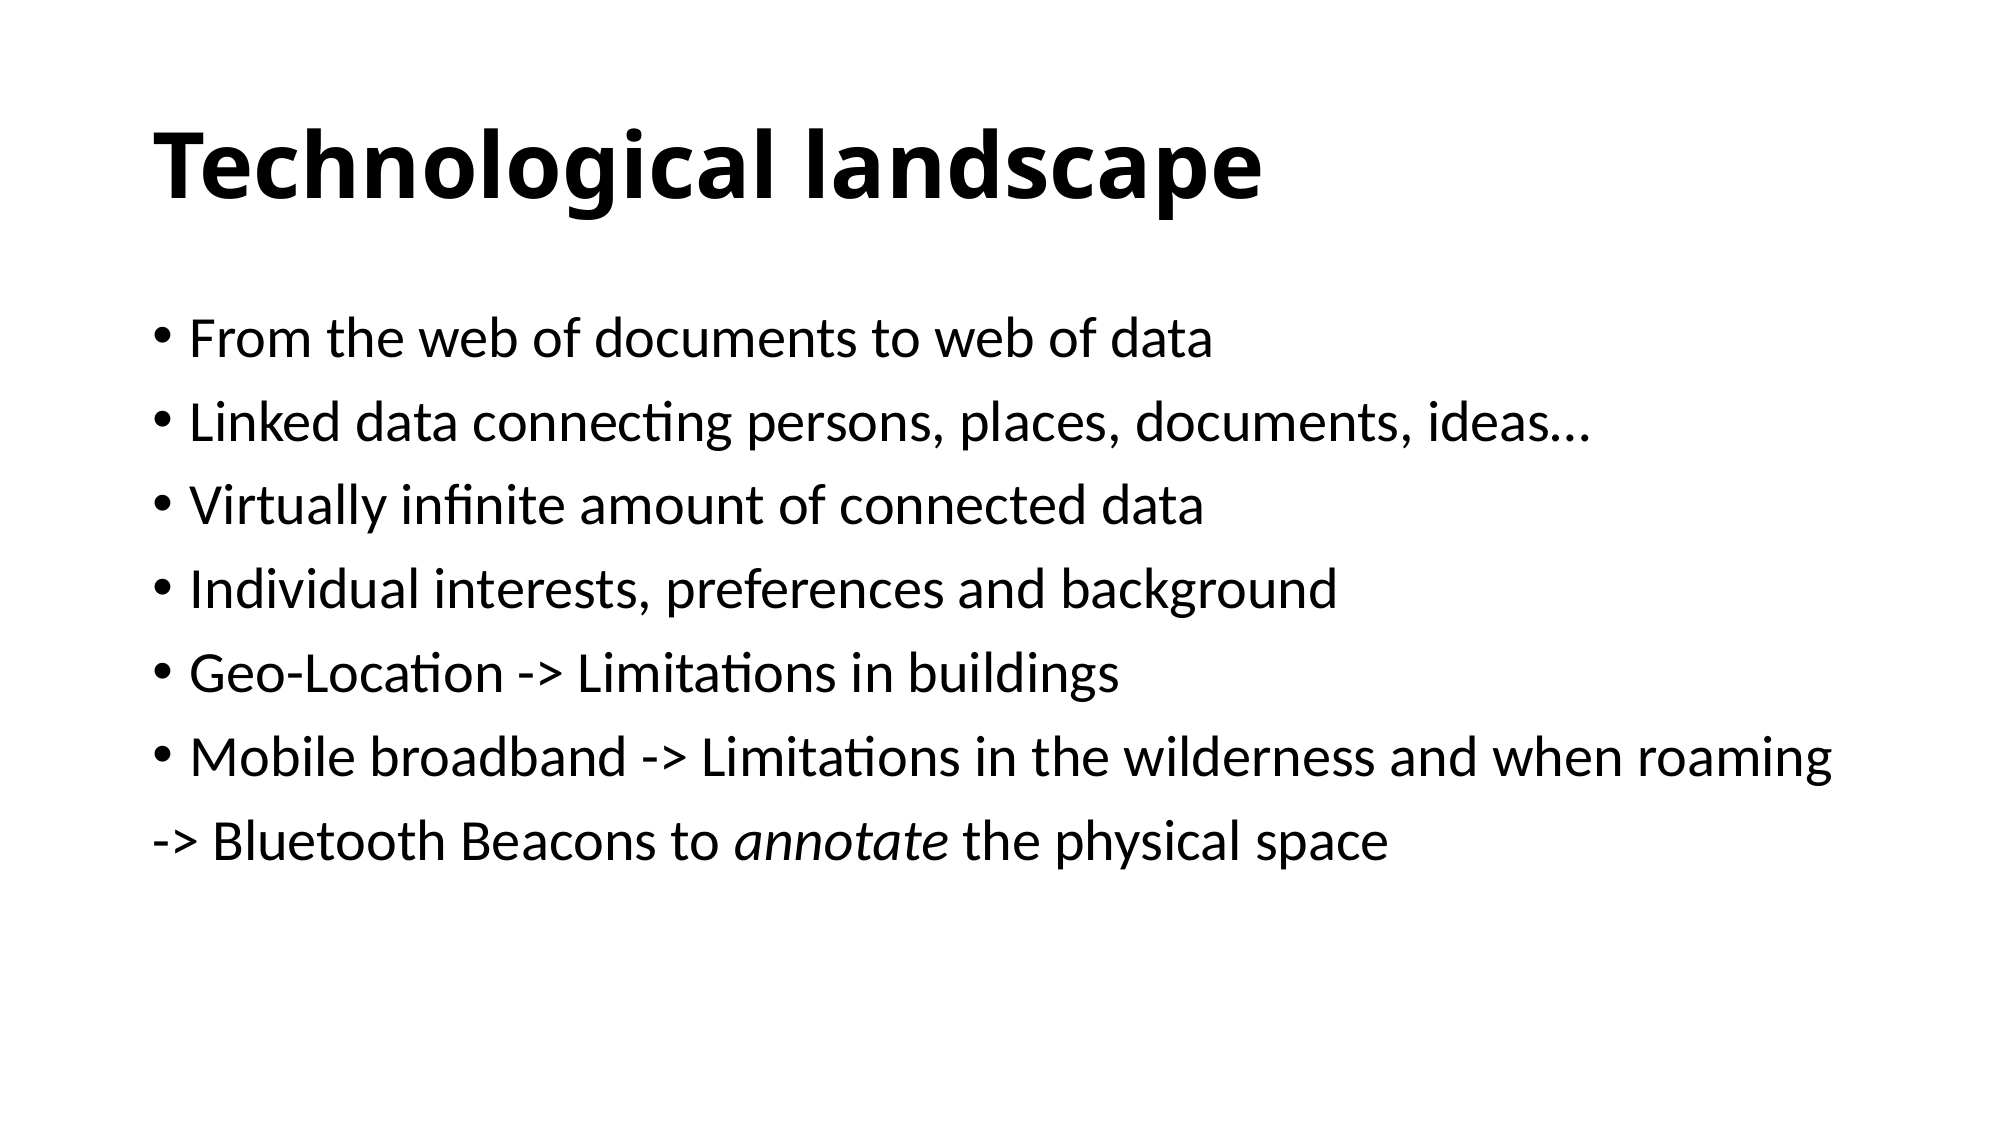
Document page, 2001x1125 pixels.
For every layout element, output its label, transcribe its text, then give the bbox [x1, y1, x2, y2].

title Technological landscape [137, 59, 1863, 278]
list From the web of documents to web of data Linked data connecting persons, places, documents, ideas… Virtually infinite amount of connected data Individual interests, preferences and background Geo-Location -> Limitations in buildings Mobile broadband -> Limitations in the wilderness and when roaming -> Bluetooth Beacons to annotate the physical space [137, 299, 1863, 1014]
